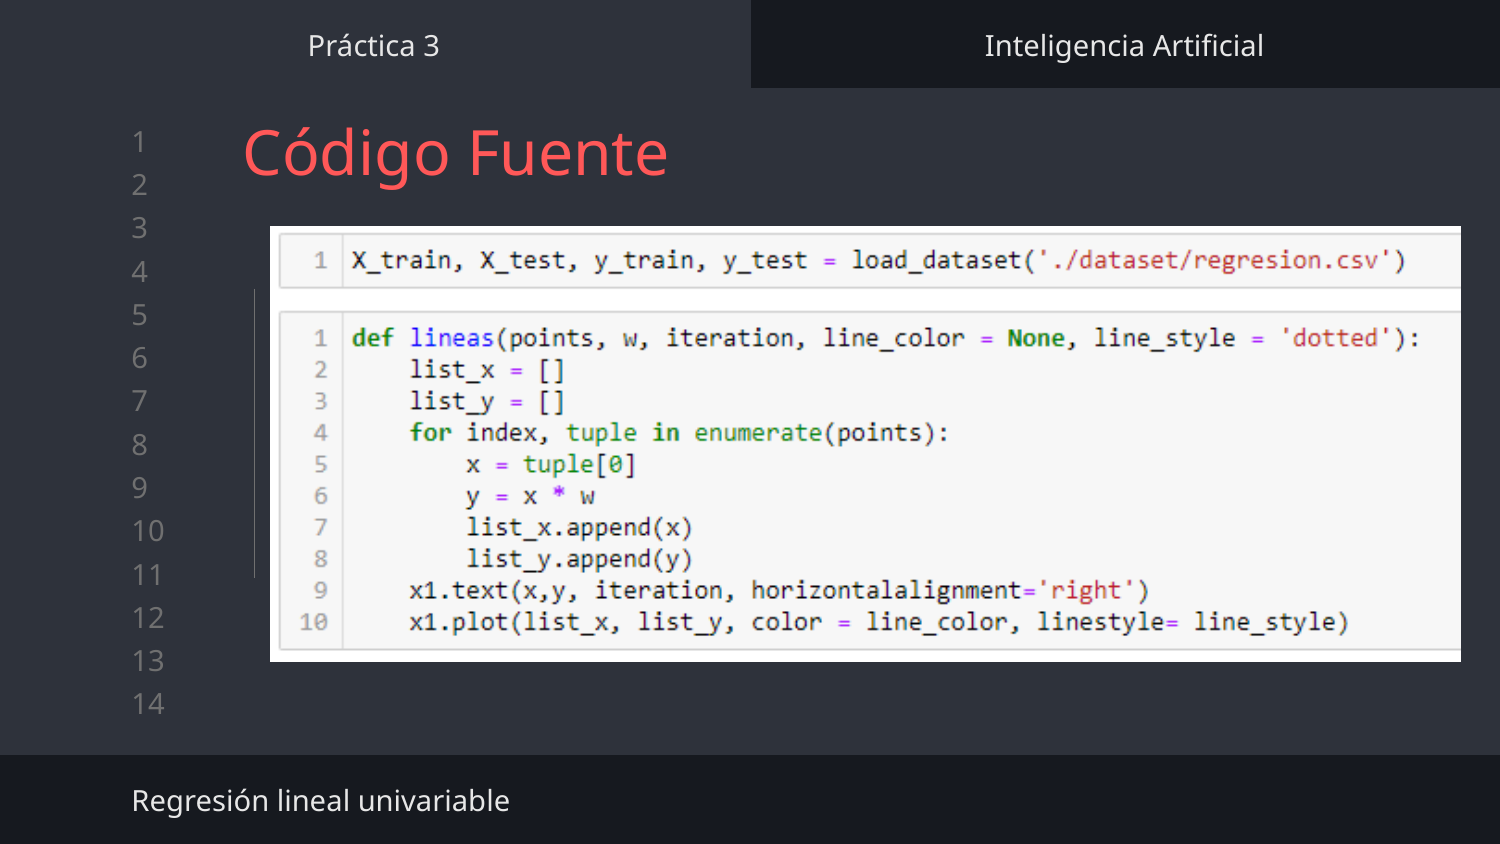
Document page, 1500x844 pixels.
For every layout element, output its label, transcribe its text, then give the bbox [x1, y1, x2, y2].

title Código Fuente [227, 107, 1178, 193]
subtitle Práctica 3 [0, 15, 749, 74]
picture [269, 226, 1461, 662]
subtitle Regresión lineal univariable [116, 770, 915, 829]
subtitle Inteligencia Artificial [750, 15, 1500, 74]
